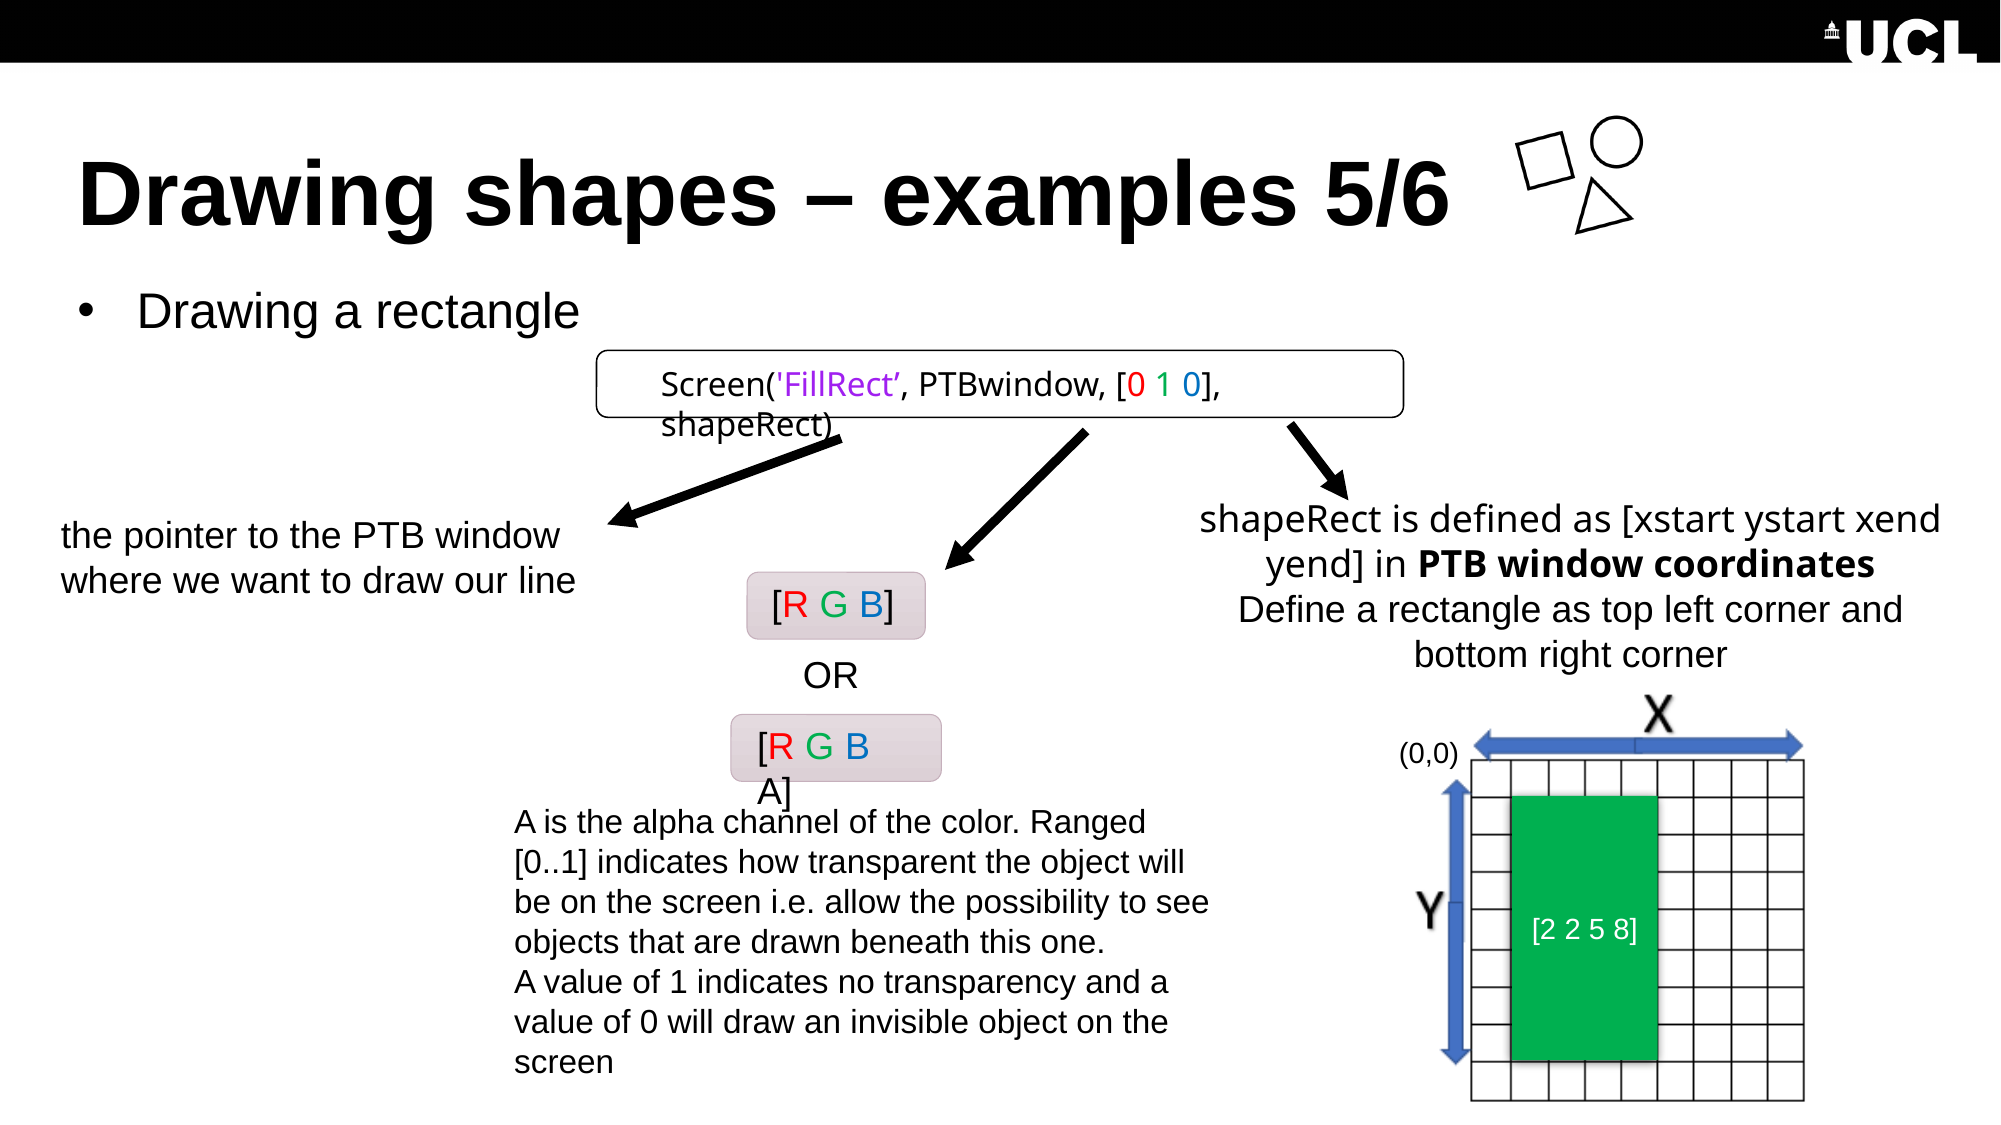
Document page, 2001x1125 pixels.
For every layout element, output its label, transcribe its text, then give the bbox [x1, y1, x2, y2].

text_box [1290, 423, 1349, 501]
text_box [944, 430, 1087, 570]
picture [0, 0, 2001, 1125]
text_box the pointer to the PTB window where we want to draw our line [46, 503, 684, 608]
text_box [606, 438, 841, 525]
list Drawing a rectangle [62, 277, 1805, 1007]
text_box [1384, 685, 1855, 1124]
text_box OR [780, 644, 893, 704]
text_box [596, 350, 1404, 418]
text_box shapeRect is defined as [xstart ystart xend yend] in PTB window coordinates Define a rectangle as top left corner and bottom right corner [1167, 487, 1975, 682]
text_box A is the alpha channel of the color. Ranged [0..1] indicates how transparent the object will be on the screen i.e. allow the possibility to see objects that are drawn beneath this one. A value of 1 indicates no transparency and a value of 0 will draw an invisible object on the screen [499, 792, 1245, 1088]
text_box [730, 714, 942, 821]
title Drawing shapes – examples 5/6 [62, 138, 1805, 277]
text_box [747, 572, 926, 640]
